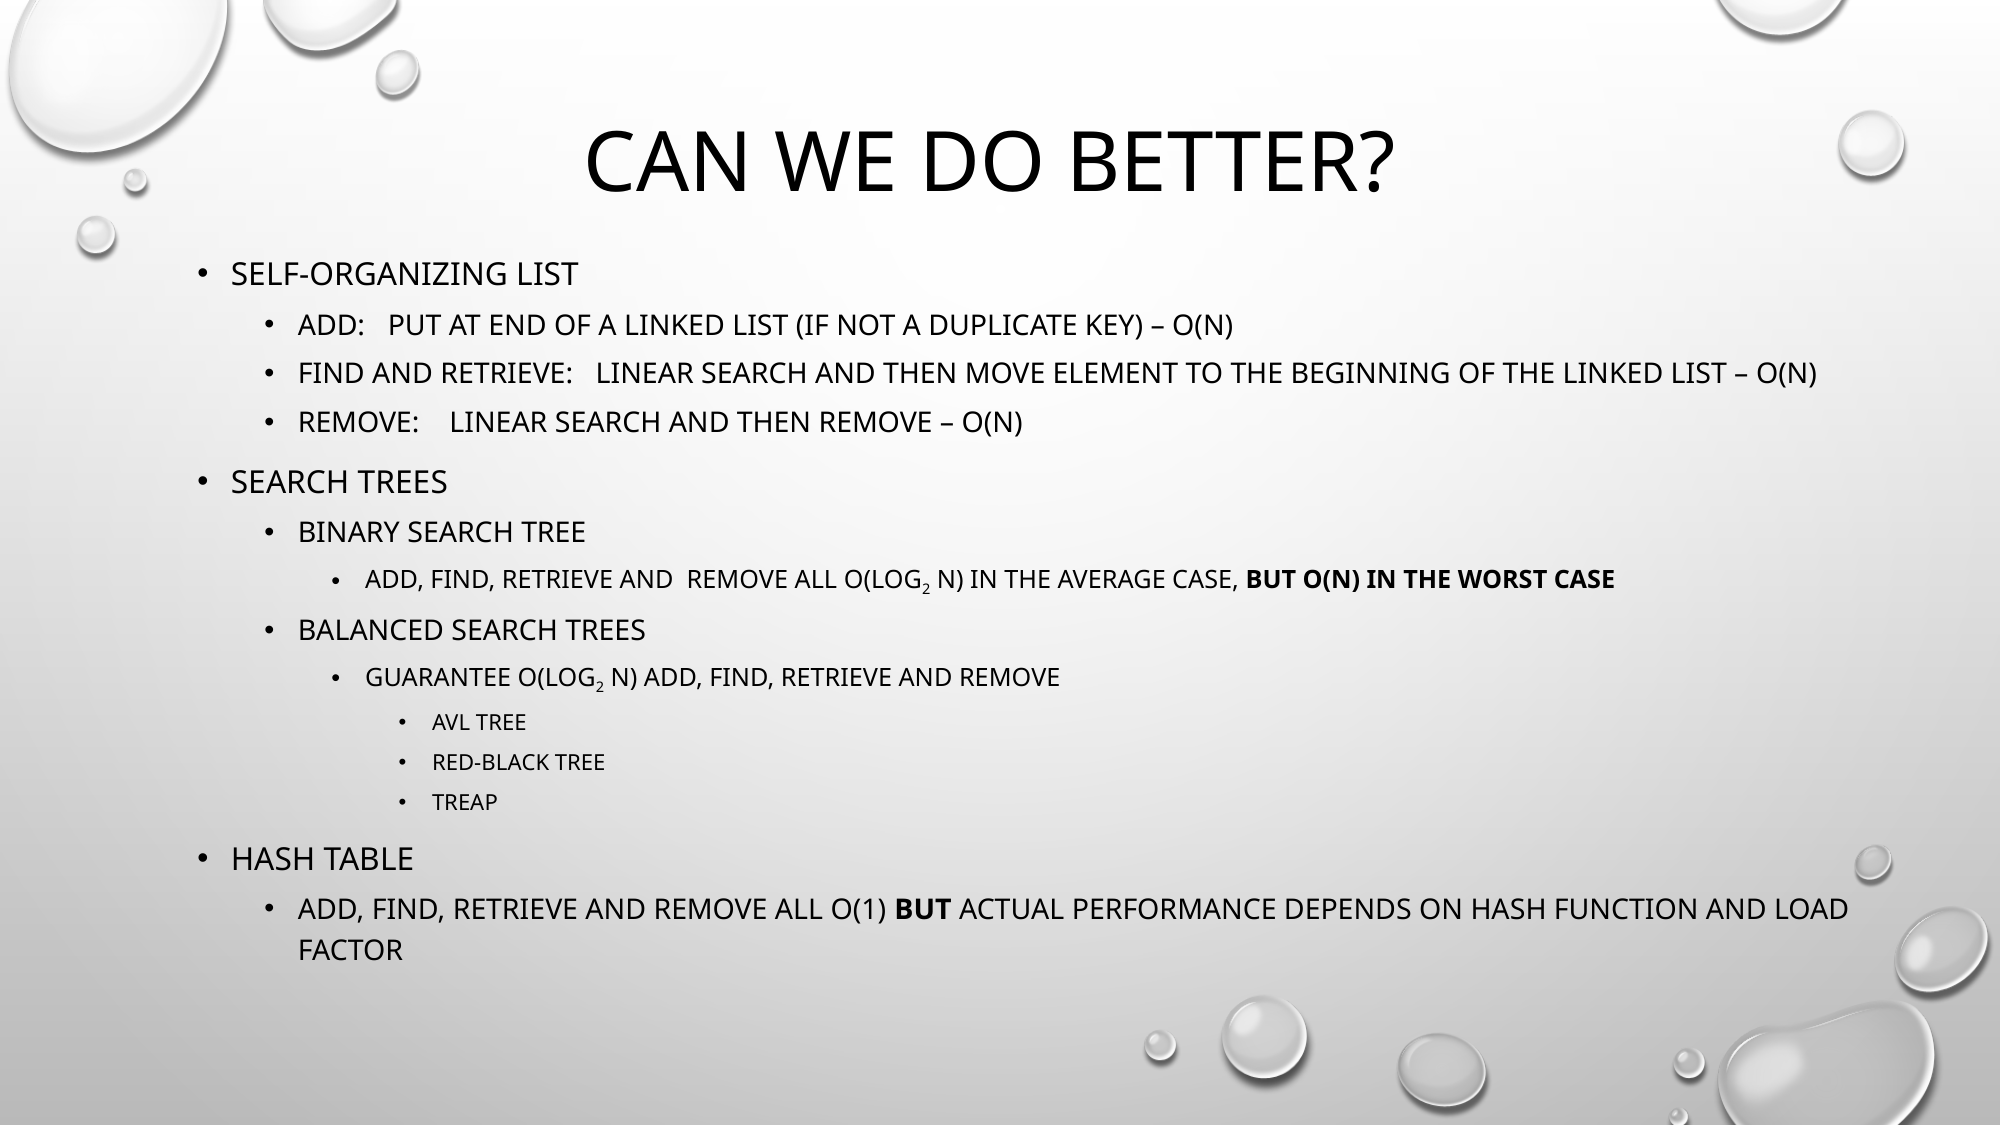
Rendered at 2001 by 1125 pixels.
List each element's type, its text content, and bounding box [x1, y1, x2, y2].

picture [0, 0, 2000, 1125]
list Self-organizing list Add: put at end of a linked list (if not a duplicate key) – O(n) Find and retrieve: linear search and then move element to the beginning of the linked list – O(n) Remove: linear search and then remove – O(n) Search trees Binary search tree Add, find, retrieve and remove all O(log2 n) in the average case, but O(n) in the worst case Balanced search trees Guarantee O(log2 n) add, find, retrieve and remove AVL tree Red-black tree treap Hash table Add, find, retrieve and remove all O(1) but actual performance depends on hash function and load factor [182, 238, 1883, 978]
title Can we do better? [139, 33, 1840, 296]
